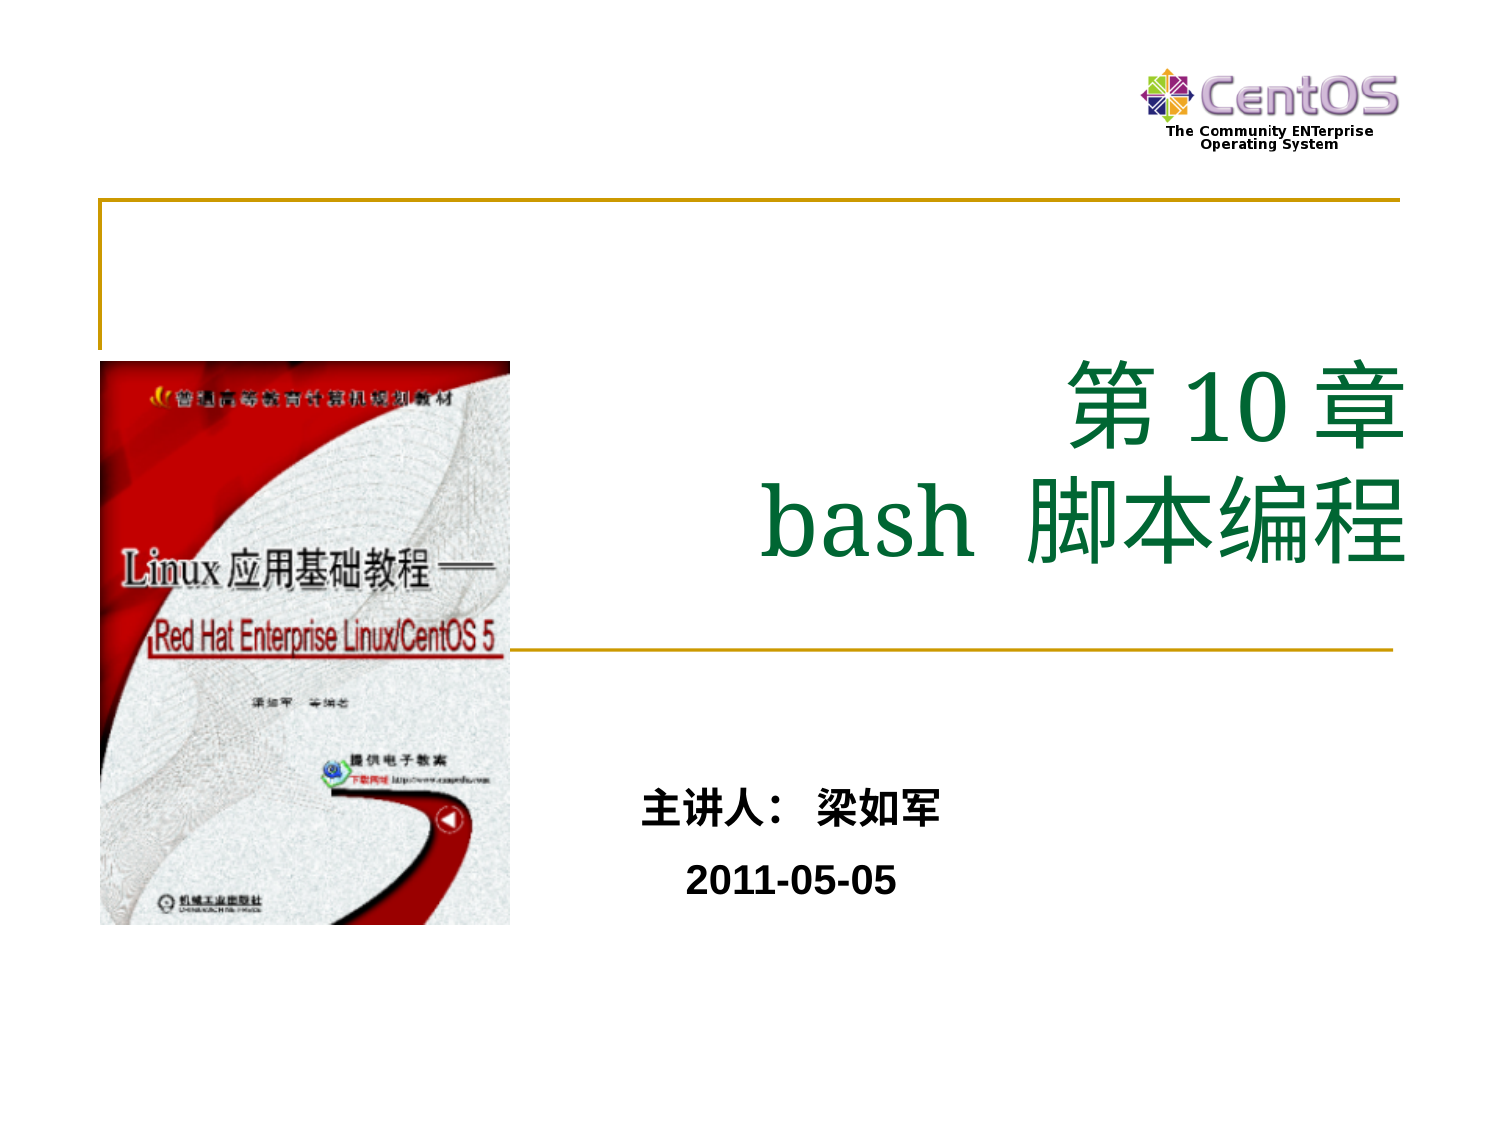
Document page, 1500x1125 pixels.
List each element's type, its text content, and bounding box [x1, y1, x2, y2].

title 第10章 bash 脚本编程 [111, 337, 1424, 597]
picture [1139, 66, 1400, 152]
picture [100, 361, 510, 925]
text_box 主讲人： 梁如军 2011-05-05 [513, 774, 1129, 911]
